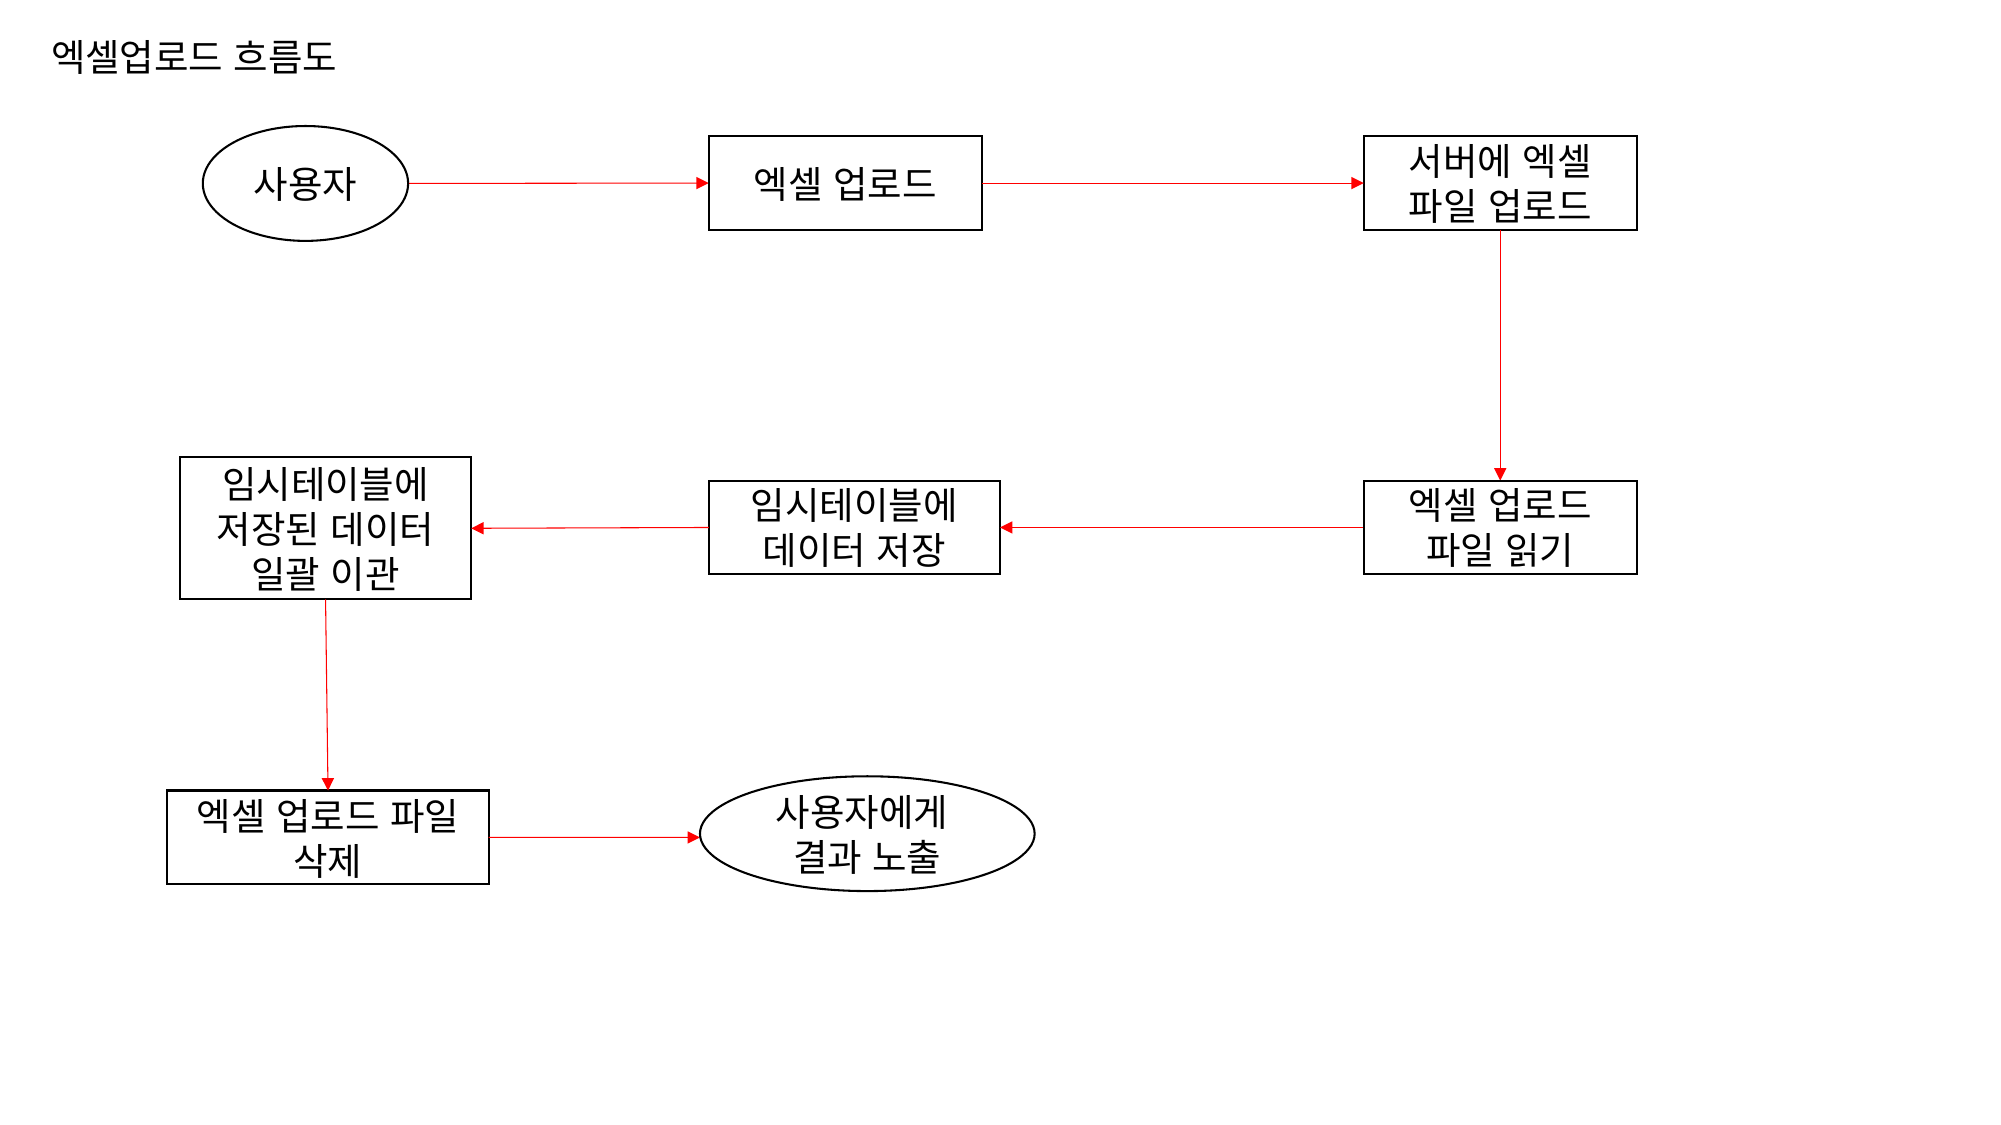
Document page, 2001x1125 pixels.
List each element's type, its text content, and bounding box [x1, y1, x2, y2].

text_box 사용자 [201, 124, 410, 242]
text_box 서버에 엑셀 파일 업로드 [1363, 135, 1638, 231]
text_box 사용자에게 결과 노출 [698, 775, 1036, 893]
text_box 엑셀업로드 흐름도 [36, 26, 353, 87]
text_box 엑셀 업로드 파일 삭제 [166, 789, 490, 885]
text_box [325, 599, 329, 791]
text_box 임시테이블에 데이터 저장 [708, 480, 1001, 575]
text_box 임시테이블에 저장된 데이터 일괄 이관 [179, 456, 472, 600]
text_box 엑셀 업로드 [708, 135, 983, 231]
text_box 엑셀 업로드 파일 읽기 [1363, 480, 1638, 575]
